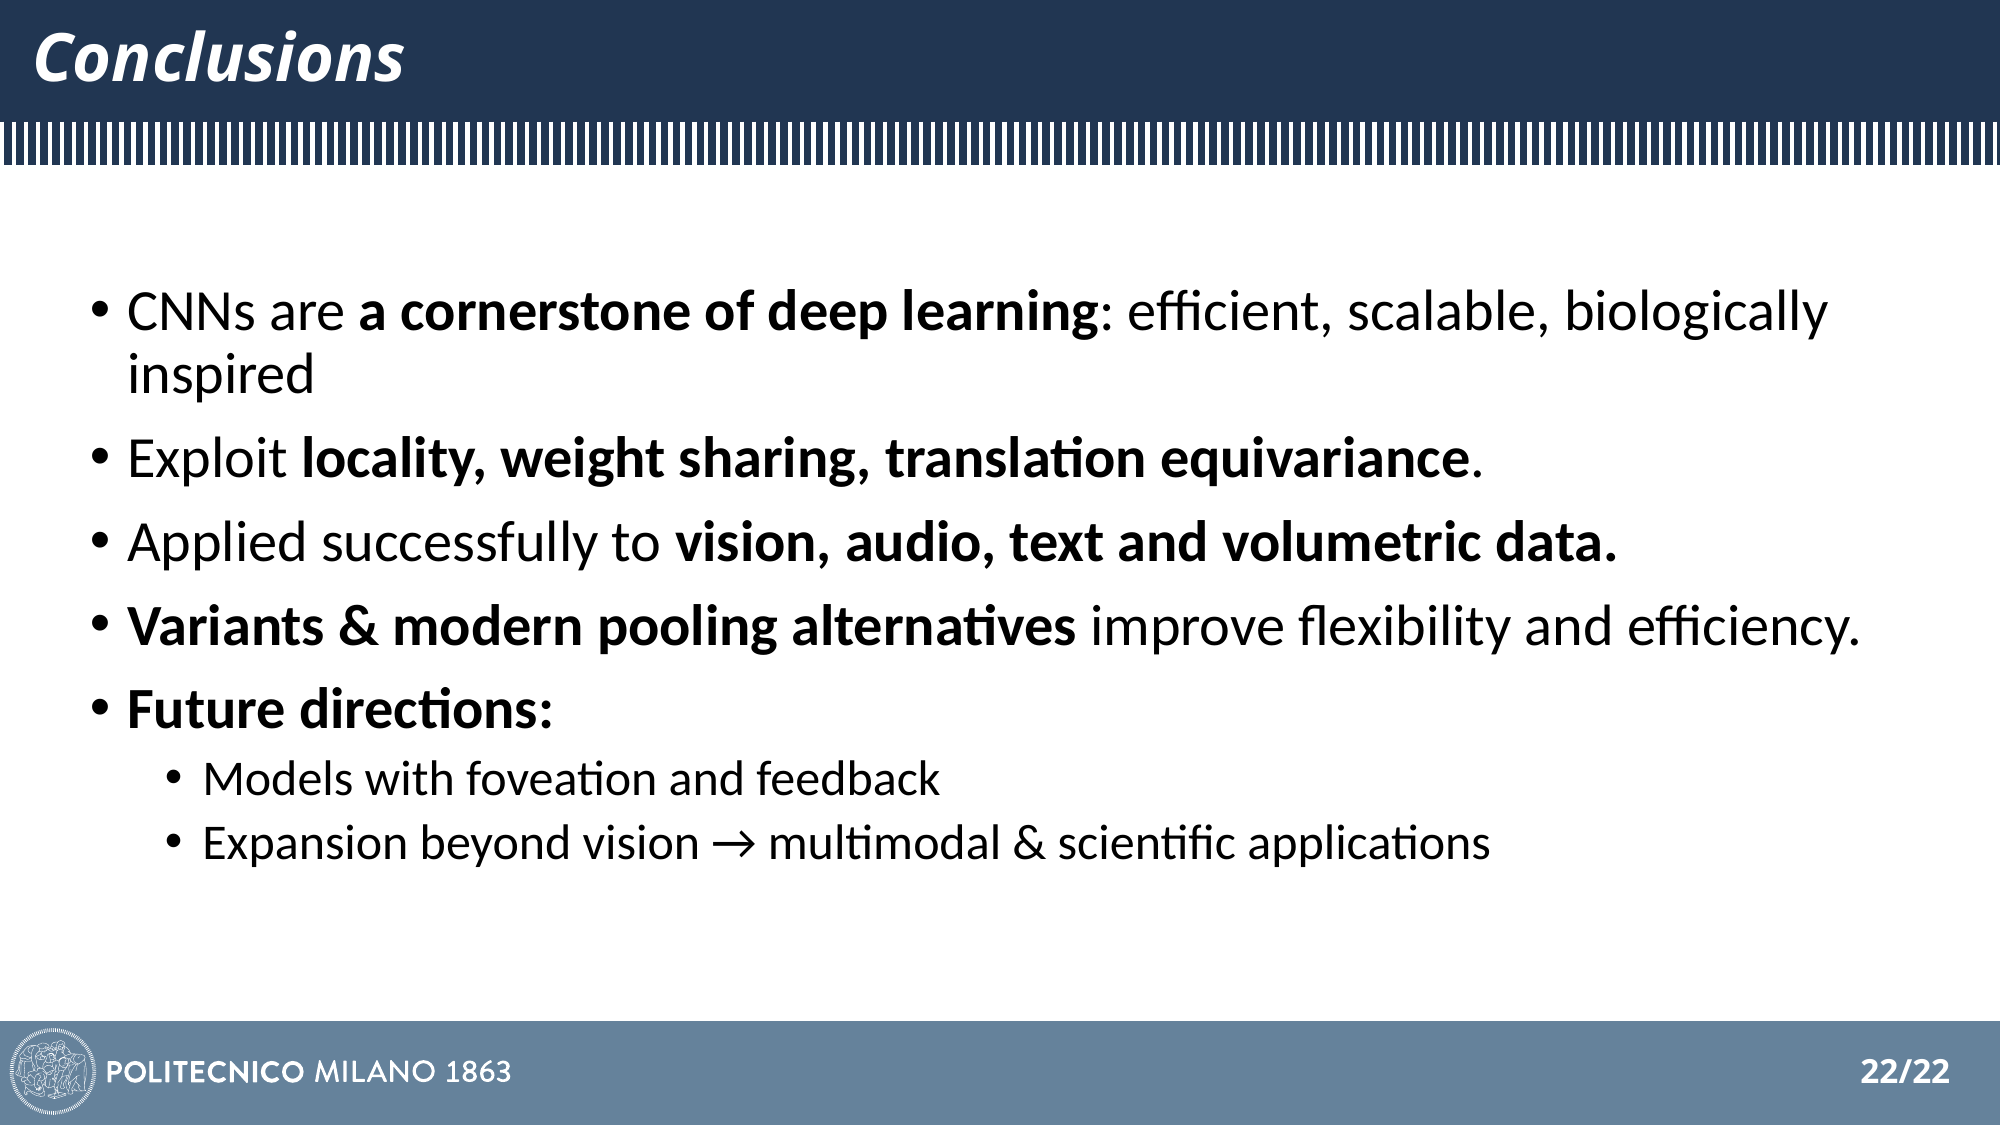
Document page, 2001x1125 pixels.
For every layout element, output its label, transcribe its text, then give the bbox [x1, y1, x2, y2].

slide_number 22/22 [1806, 1043, 1966, 1104]
title Conclusions [17, 14, 1161, 104]
text_box CNNs are a cornerstone of deep learning: efficient, scalable, biologically inspired Exploit locality, weight sharing, translation equivariance. Applied successfully to vision, audio, text and volumetric data. Variants & modern pooling alternatives improve flexibility and efficiency. Future directions: Models with foveation and feedback Expansion beyond vision → multimodal & scientific applications [75, 273, 1966, 914]
